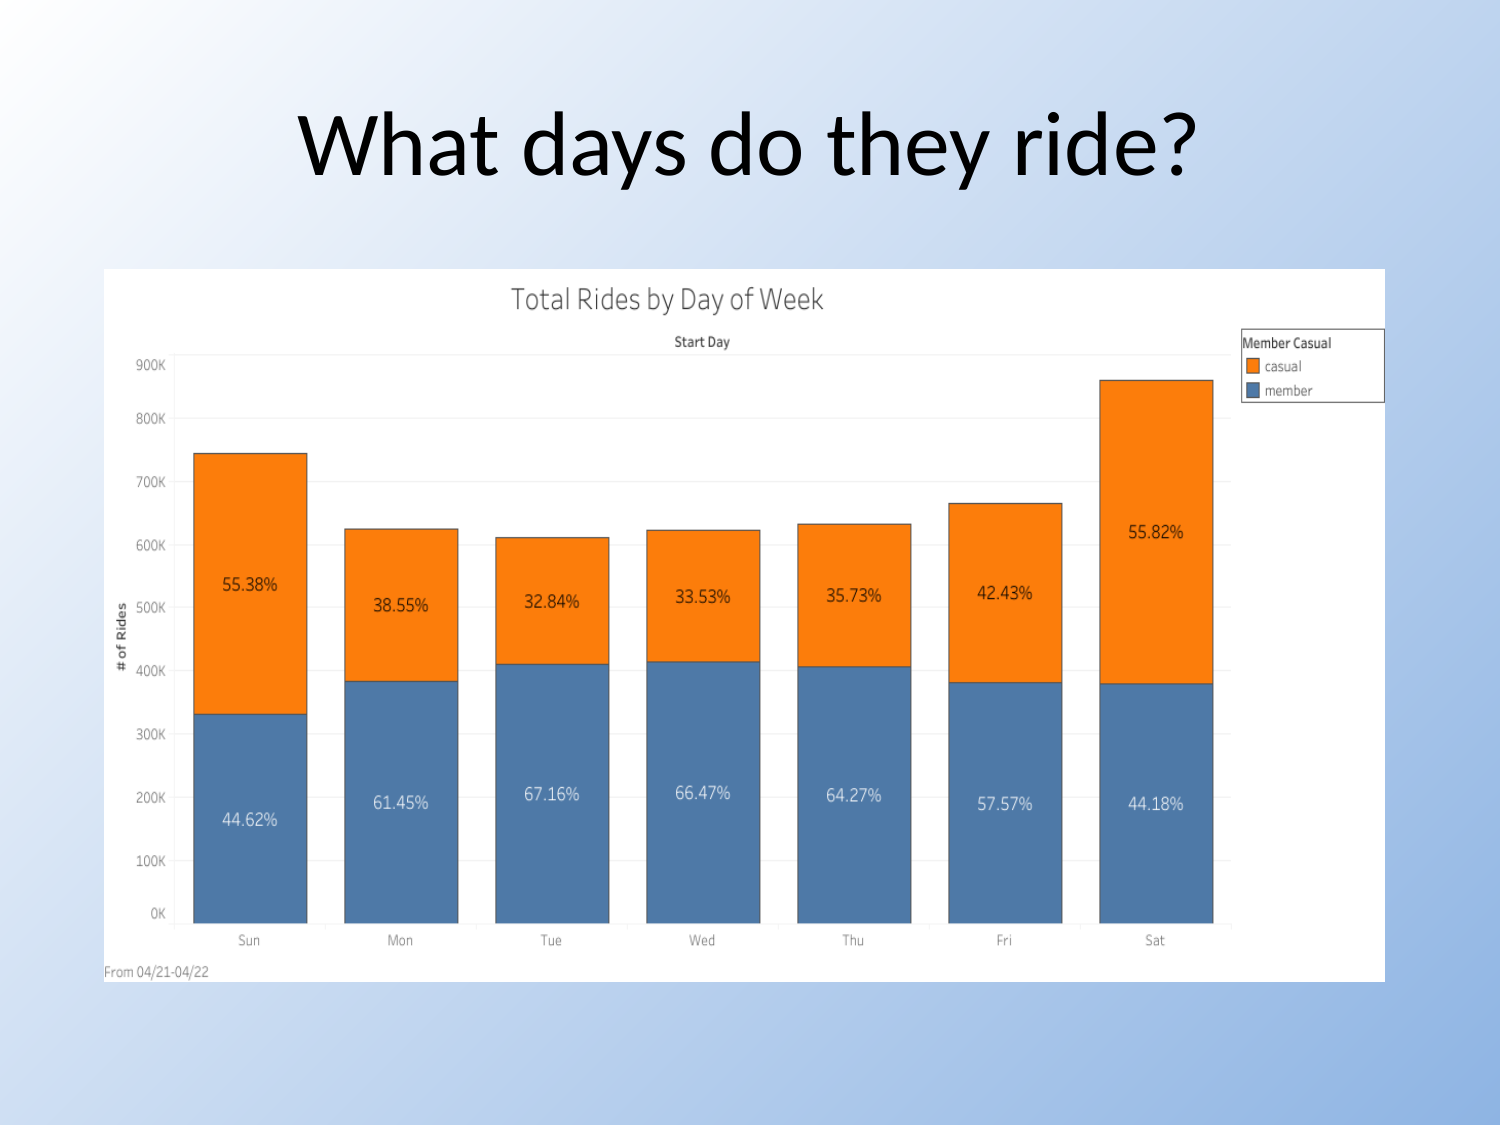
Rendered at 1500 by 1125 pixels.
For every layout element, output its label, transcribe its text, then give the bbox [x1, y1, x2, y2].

title What days do they ride? [75, 45, 1425, 233]
picture [103, 269, 1385, 982]
